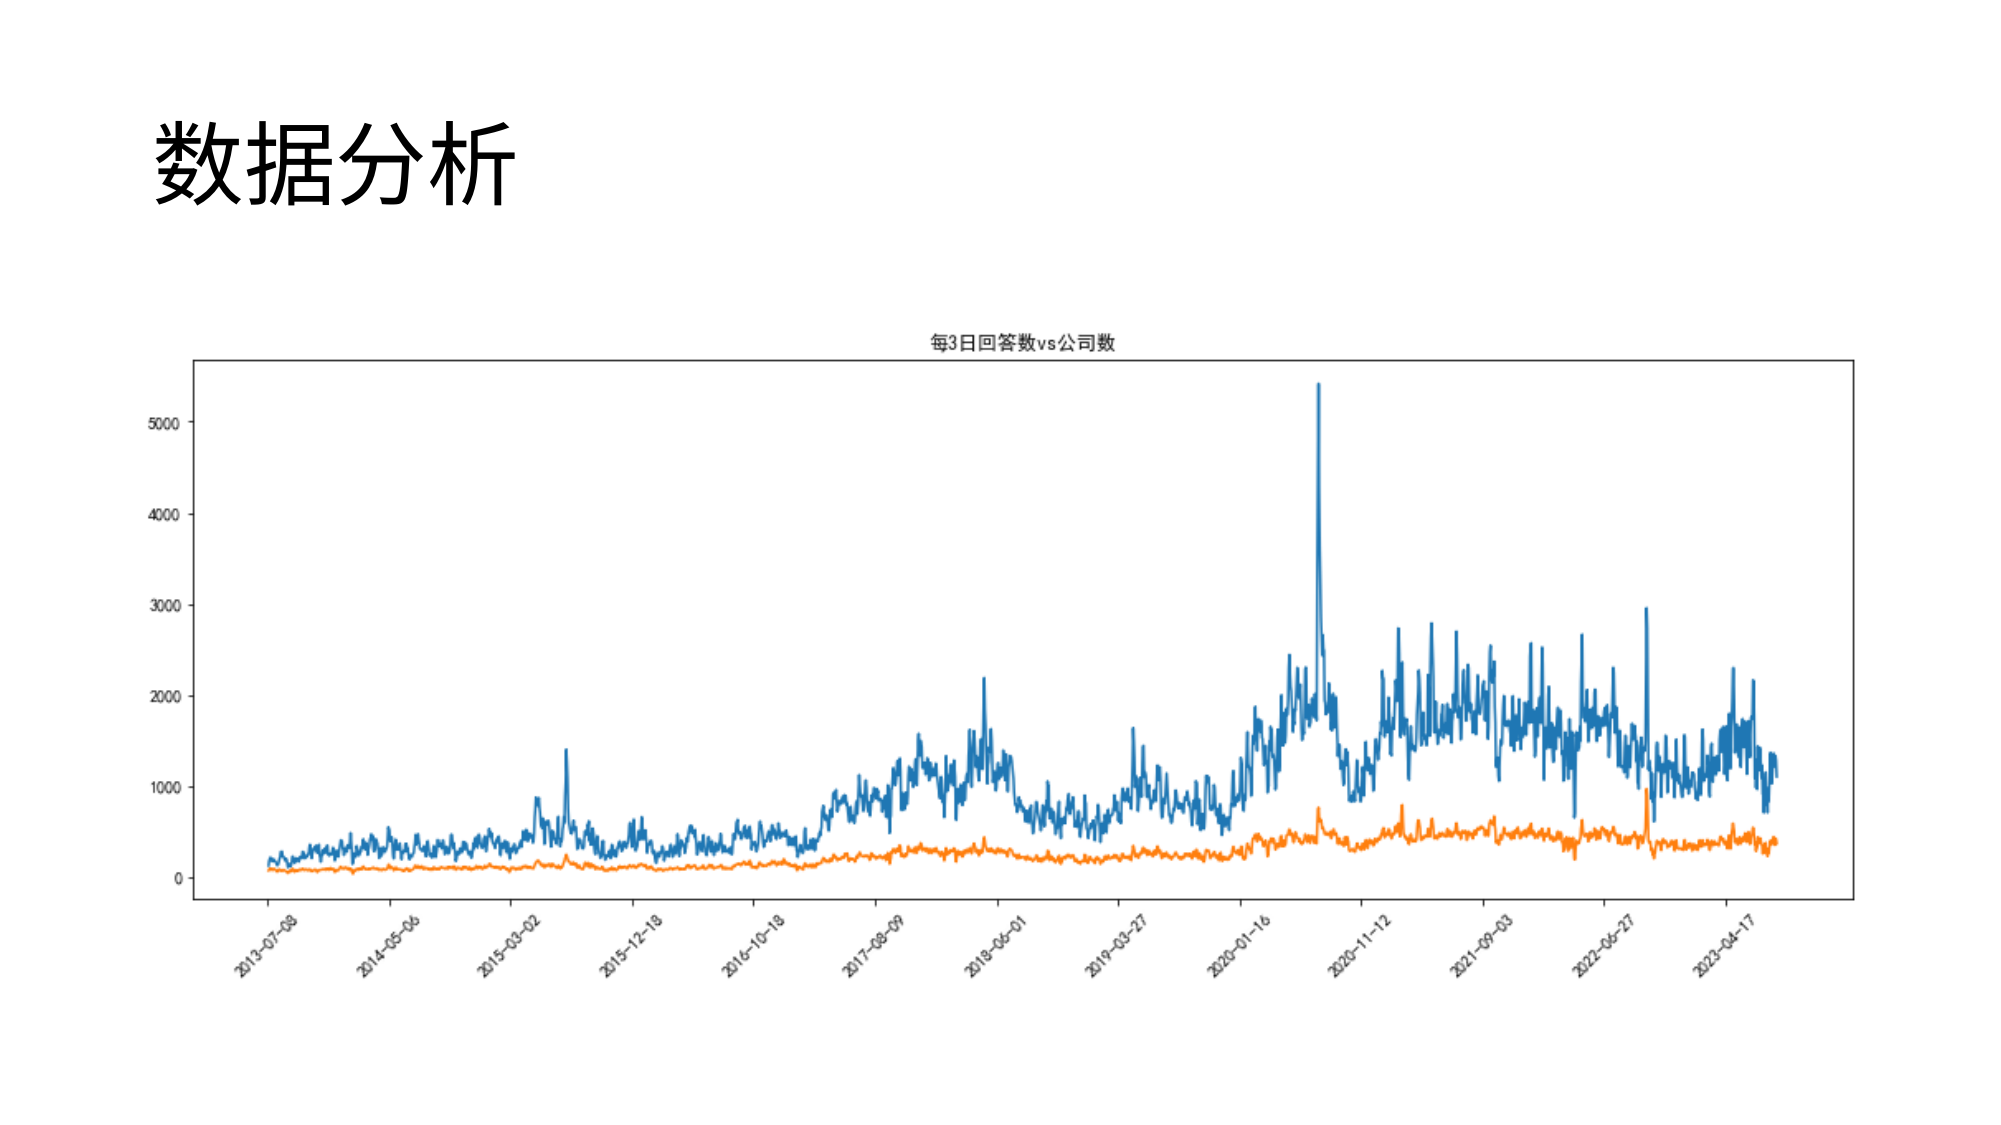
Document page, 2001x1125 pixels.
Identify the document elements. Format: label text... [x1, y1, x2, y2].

title 数据分析 [137, 59, 1863, 278]
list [137, 322, 1863, 990]
